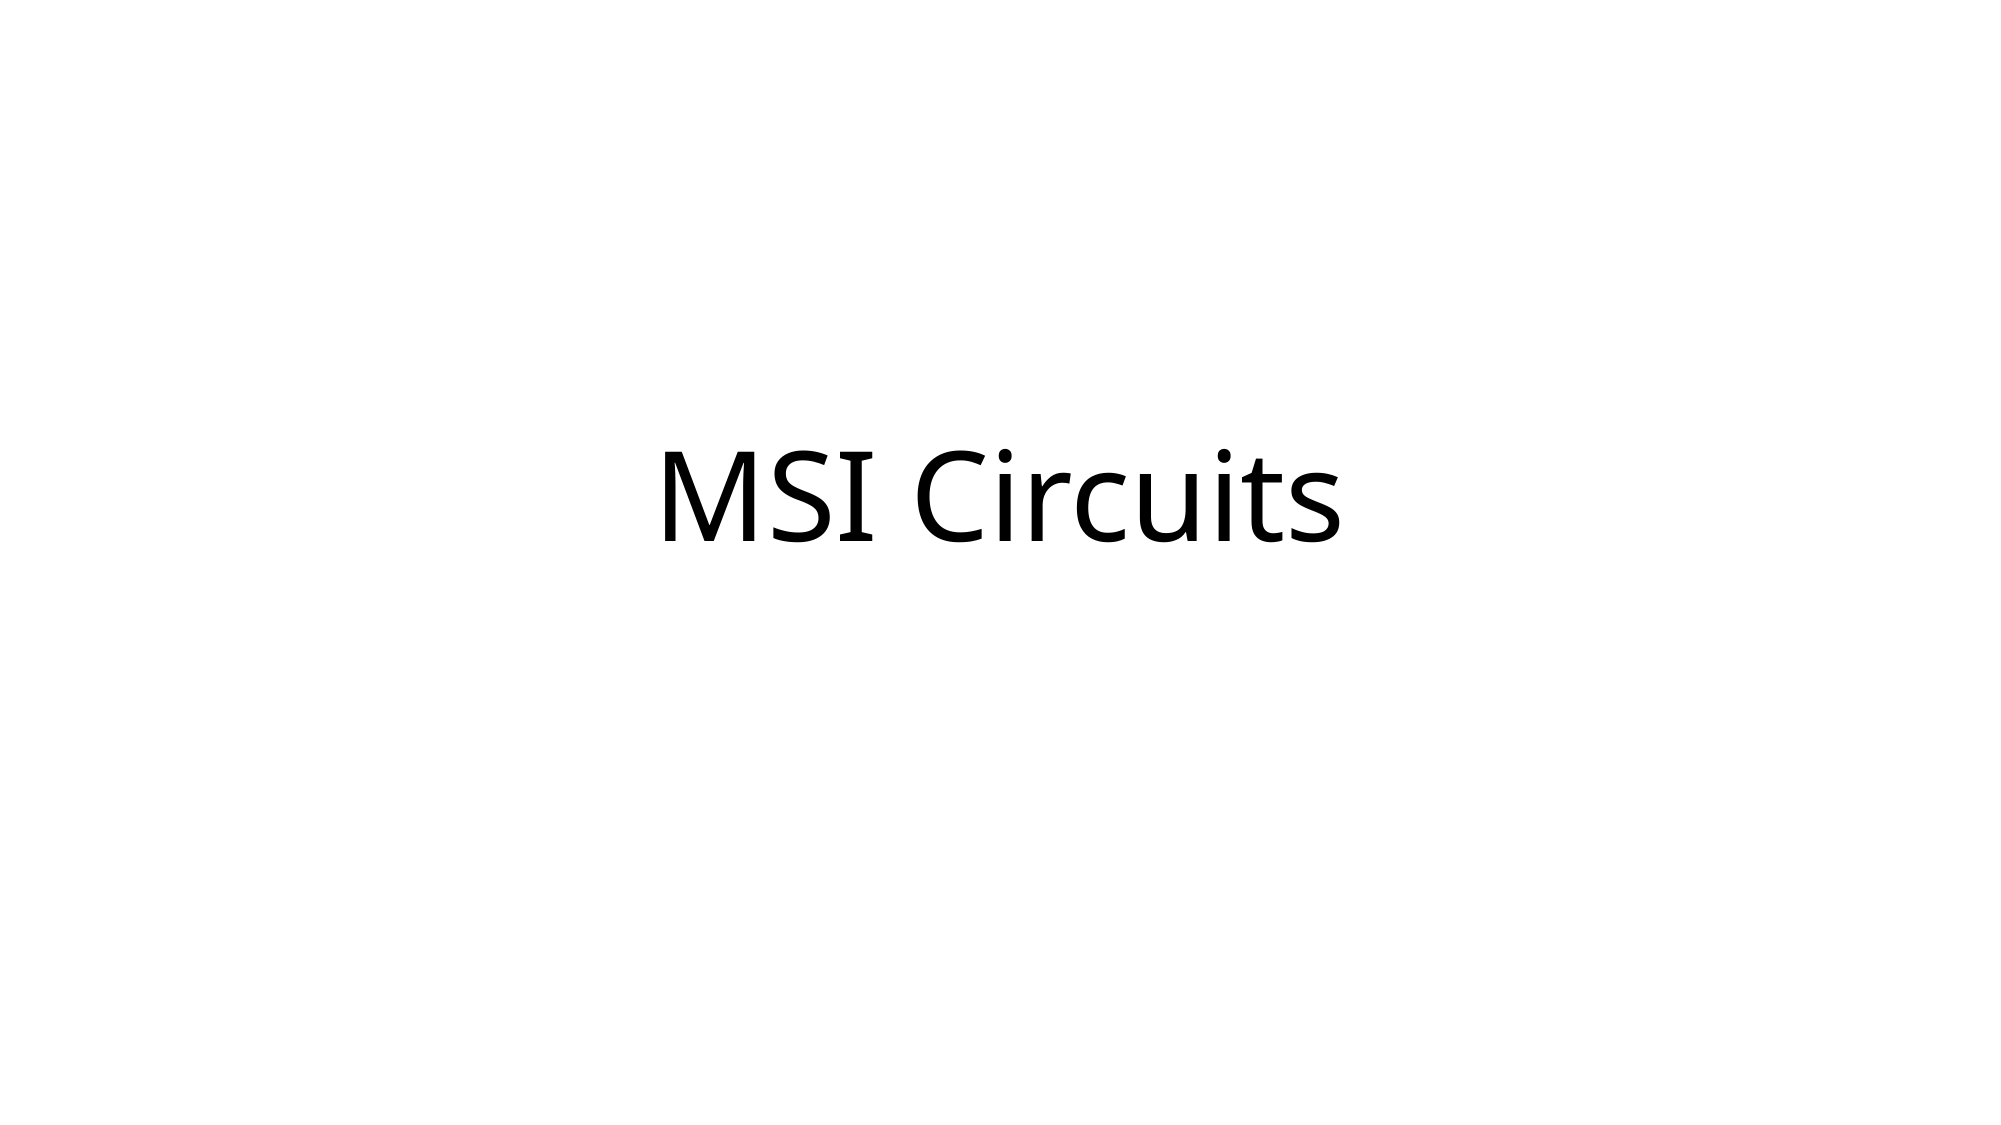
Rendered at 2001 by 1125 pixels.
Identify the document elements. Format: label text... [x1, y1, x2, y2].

title MSI Circuits [249, 184, 1750, 576]
